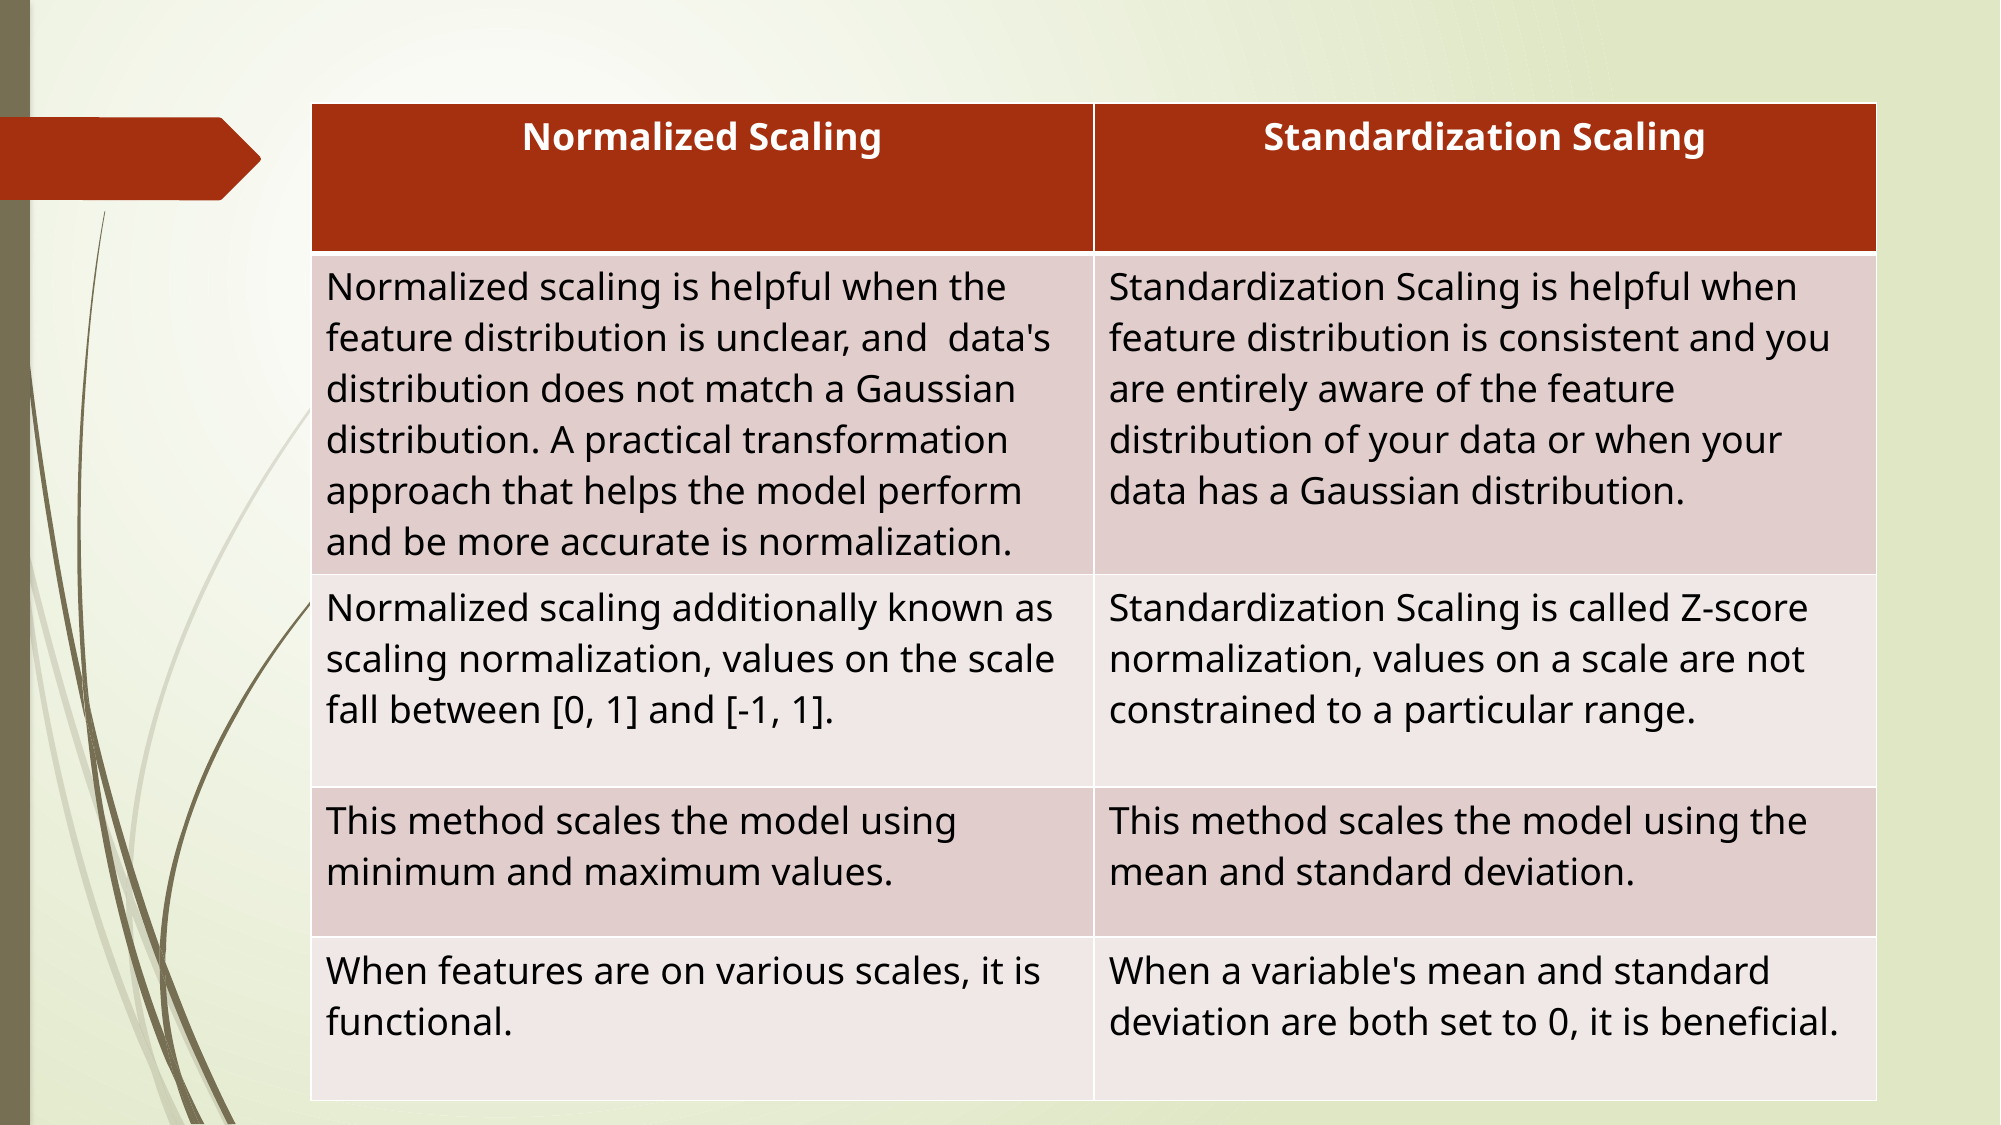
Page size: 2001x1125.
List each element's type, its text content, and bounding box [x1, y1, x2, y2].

table_cell Normalized scaling additionally known as scaling normalization, values on the scale fall between [0, 1] and [-1, 1]. [312, 575, 1093, 786]
table_cell Standardization Scaling is called Z-score normalization, values on a scale are not constrained to a particular range. [1095, 575, 1876, 786]
table_cell Standardization Scaling is helpful when feature distribution is consistent and you are entirely aware of the feature distribution of your data or when your data has a Gaussian distribution. [1095, 256, 1876, 574]
table_header Normalized Scaling [312, 104, 1093, 251]
table_cell Normalized scaling is helpful when the feature distribution is unclear, and data's distribution does not match a Gaussian distribution. A practical transformation approach that helps the model perform and be more accurate is normalization. [312, 256, 1093, 574]
table_cell When features are on various scales, it is functional. [312, 938, 1093, 1100]
table_cell When a variable's mean and standard deviation are both set to 0, it is beneficial. [1095, 938, 1876, 1100]
table_cell This method scales the model using the mean and standard deviation. [1095, 788, 1876, 936]
table_header Standardization Scaling [1095, 104, 1876, 251]
table_cell This method scales the model using minimum and maximum values. [312, 788, 1093, 936]
